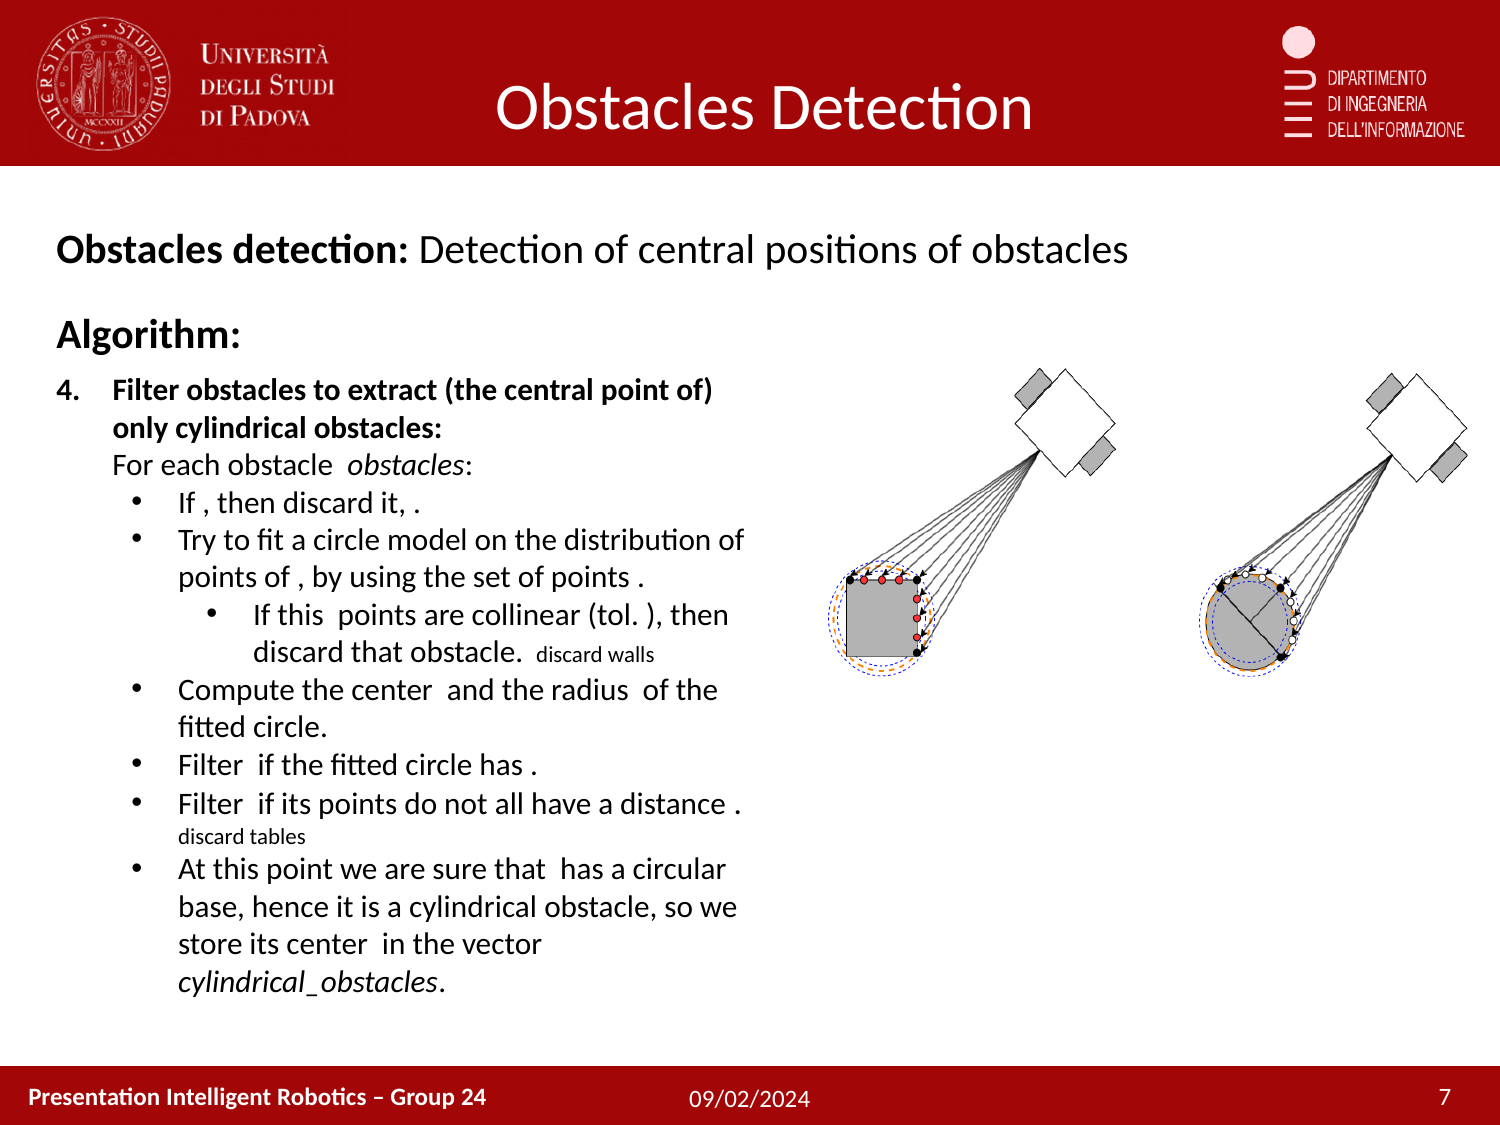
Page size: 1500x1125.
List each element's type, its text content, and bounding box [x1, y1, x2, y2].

picture [26, 6, 350, 160]
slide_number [671, 1067, 829, 1125]
footer Presentation Intelligent Robotics – Group 24 [13, 1069, 653, 1122]
text_box [0, 1066, 1389, 1125]
picture [1272, 13, 1473, 152]
text_box Obstacles Detection [0, 0, 1500, 166]
slide_number 7 [1389, 1065, 1500, 1125]
picture [828, 368, 1468, 677]
text_box Obstacles detection: Detection of central positions of obstacles [41, 214, 1459, 320]
